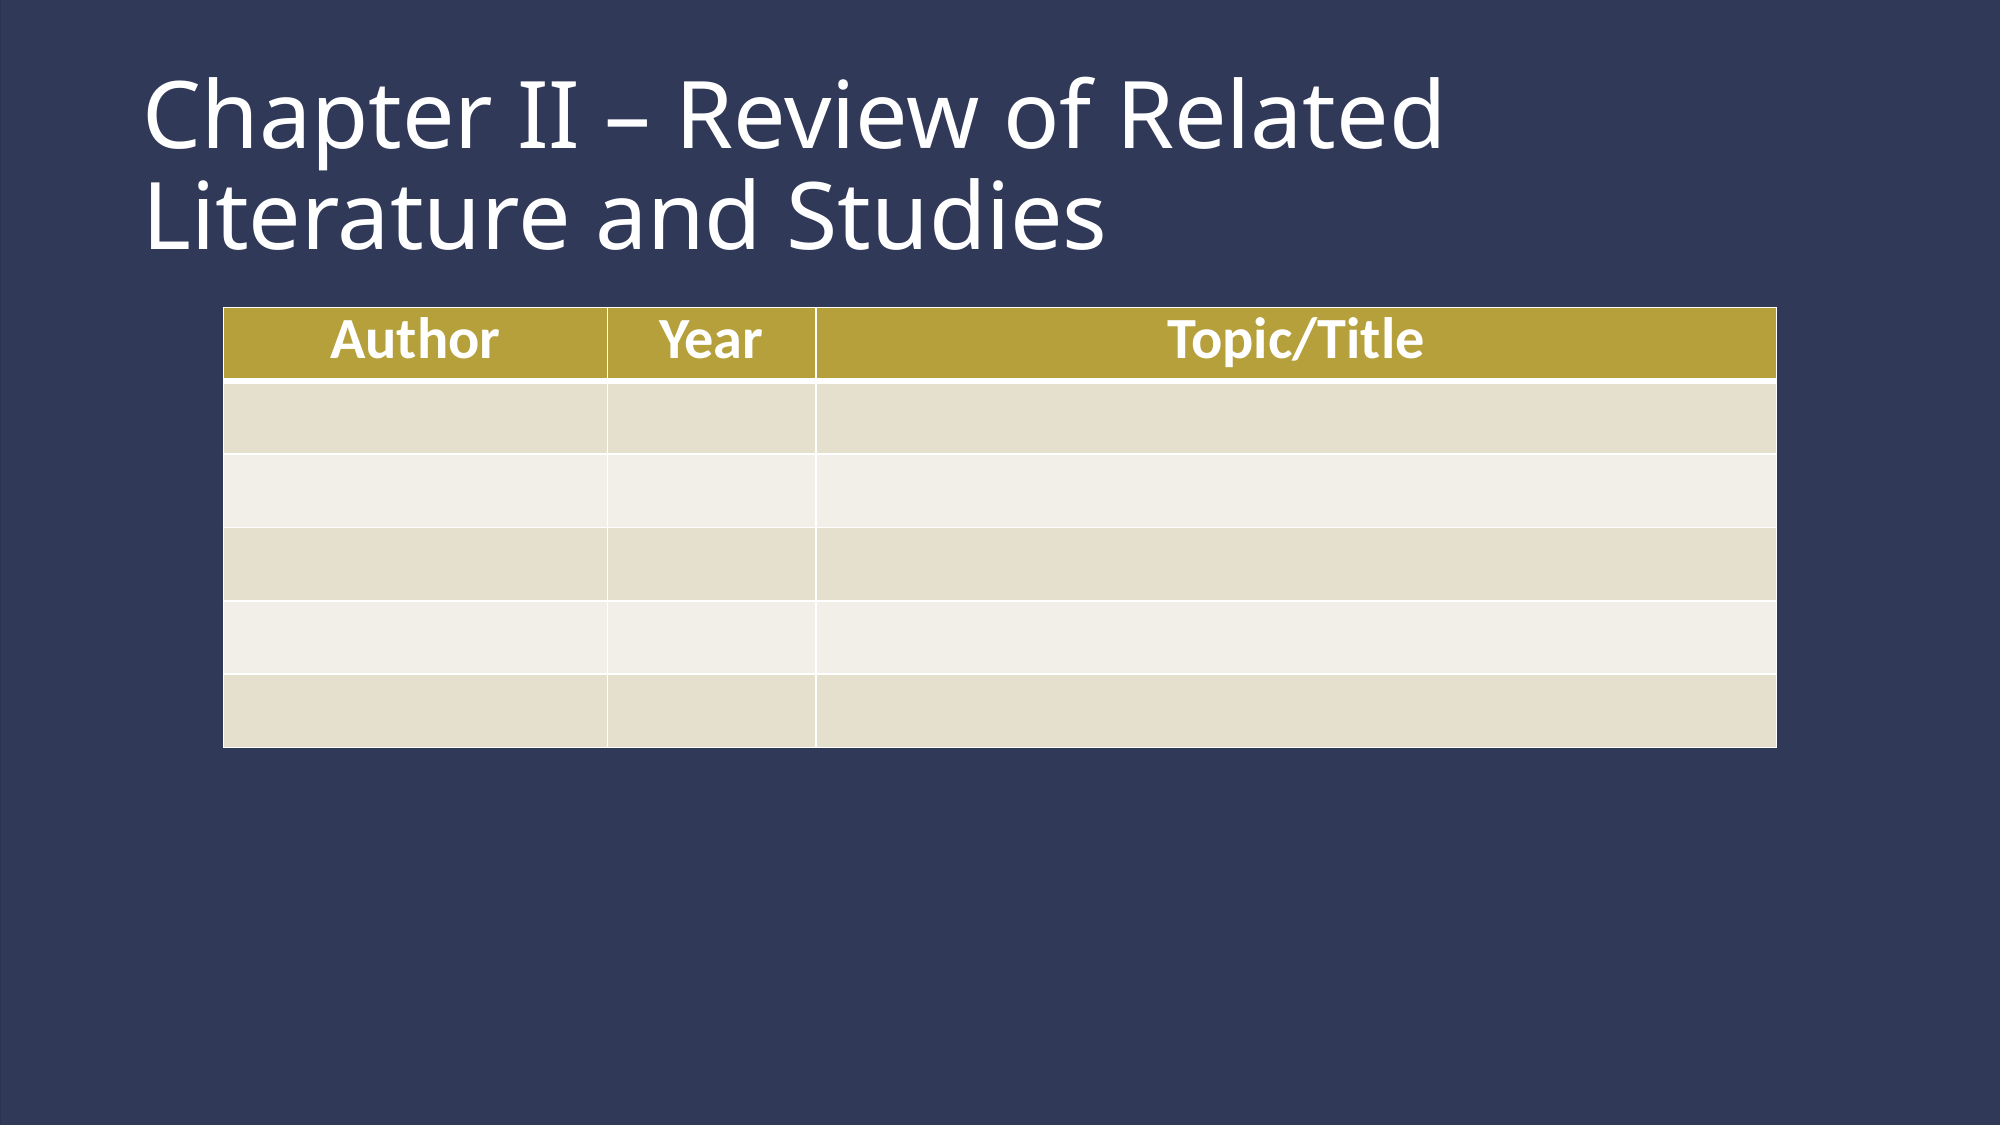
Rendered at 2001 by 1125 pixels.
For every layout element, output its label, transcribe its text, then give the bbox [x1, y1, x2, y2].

table_cell [608, 528, 815, 600]
table_cell [224, 384, 607, 453]
table_cell [817, 602, 1776, 673]
table_cell [224, 528, 607, 600]
table_cell [817, 675, 1776, 747]
table_cell [817, 455, 1776, 527]
table_cell [224, 455, 607, 527]
table_header Year [608, 308, 815, 378]
table_cell [817, 528, 1776, 600]
table_cell [224, 602, 607, 673]
table_cell [608, 602, 815, 673]
table_cell [608, 455, 815, 527]
table_cell [224, 675, 607, 747]
table_header Topic/Title [817, 308, 1776, 378]
table_cell [817, 384, 1776, 453]
table_cell [608, 384, 815, 453]
table_header Author [224, 308, 607, 378]
title Chapter II – Review of Related Literature and Studies [127, 59, 1873, 278]
table_cell [608, 675, 815, 747]
